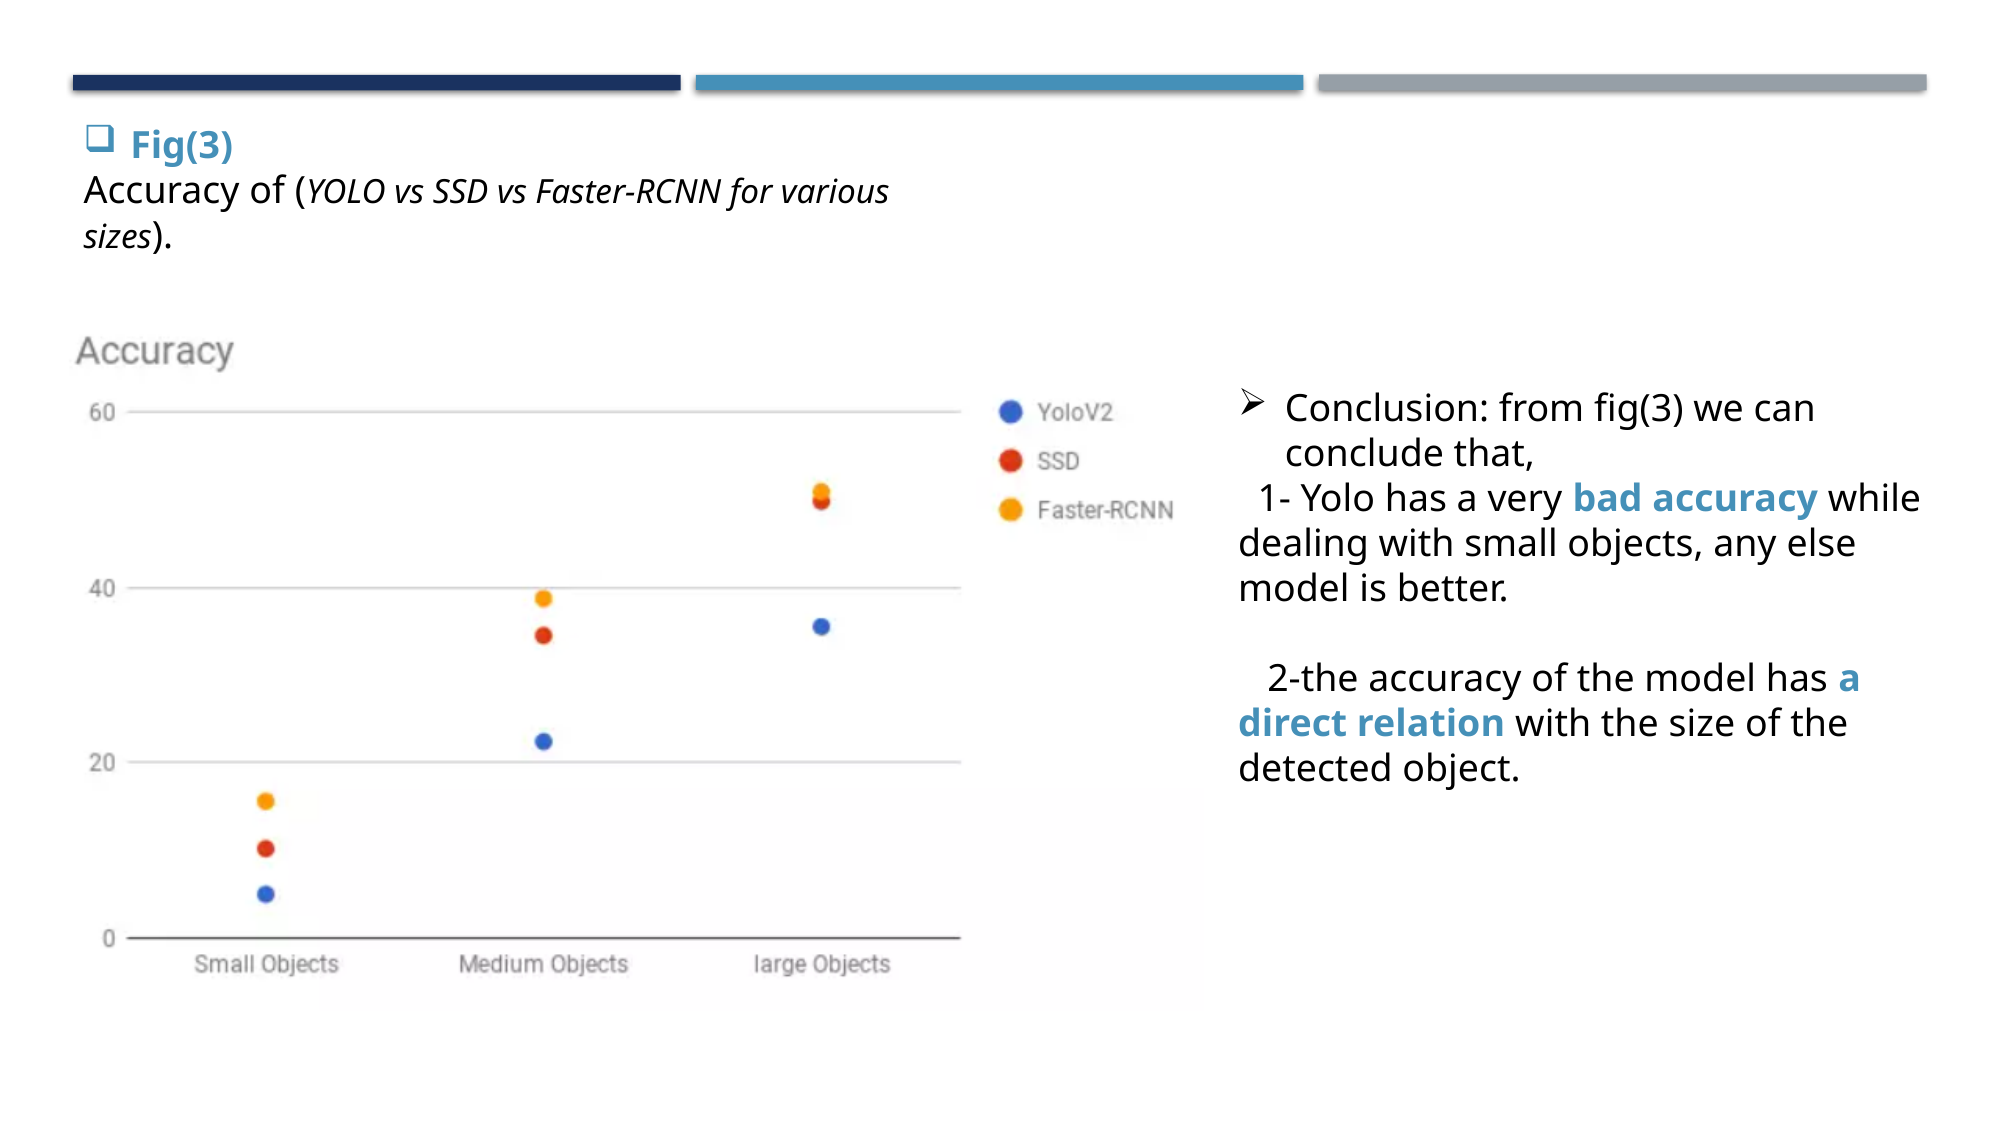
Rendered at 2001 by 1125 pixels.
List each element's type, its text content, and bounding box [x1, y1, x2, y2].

text_box Fig(3) Accuracy of (YOLO vs SSD vs Faster-RCNN for various sizes). [68, 113, 979, 264]
text_box Conclusion: from fig(3) we can conclude that, 1- Yolo has a very bad accuracy while dealing with small objects, any else model is better. 2-the accuracy of the model has a direct relation with the size of the detected object. [1223, 376, 1984, 797]
picture [68, 329, 1204, 1012]
